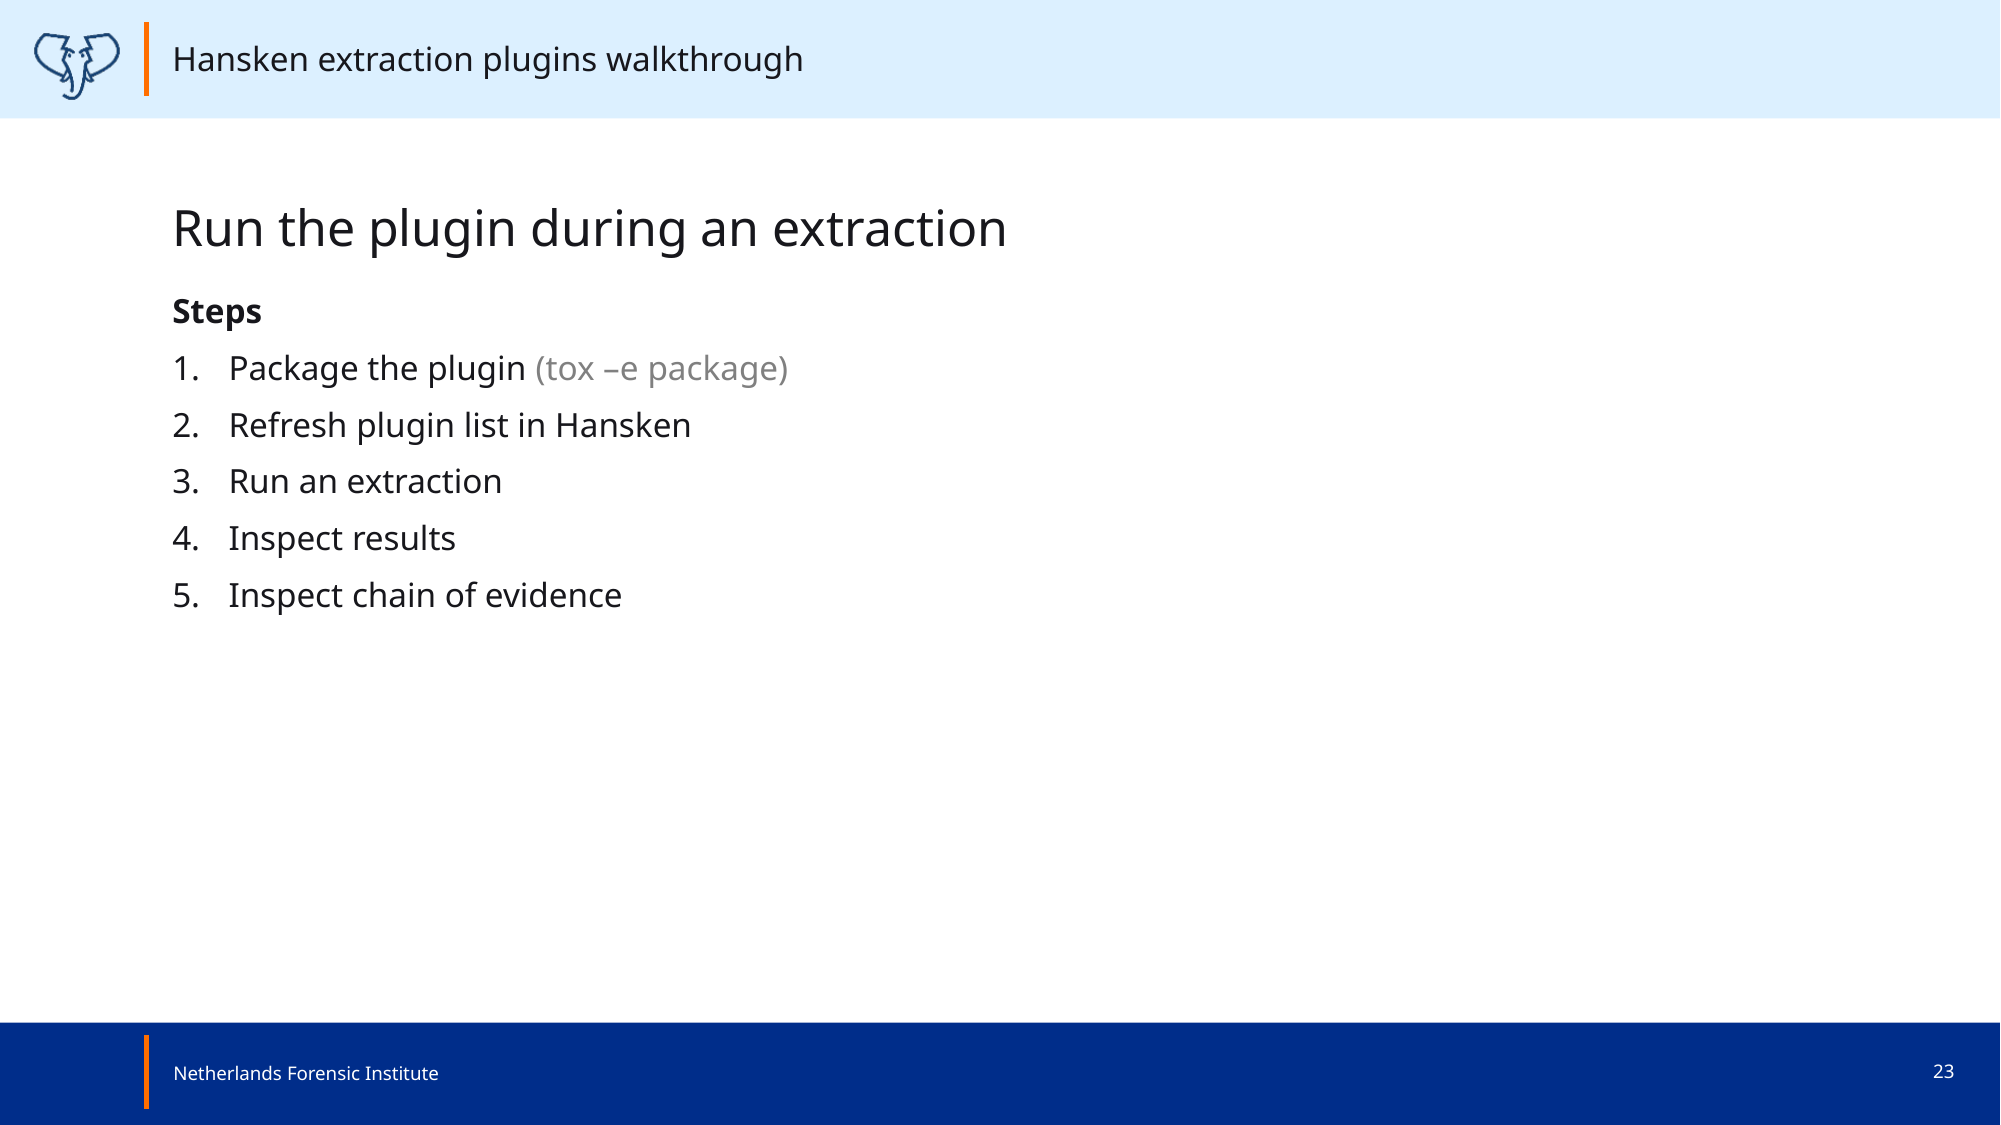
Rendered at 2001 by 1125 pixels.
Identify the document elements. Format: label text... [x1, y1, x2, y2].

title Run the plugin during an extraction [157, 195, 1628, 266]
picture [17, 7, 137, 126]
slide_number Netherlands Forensic Institute [158, 1042, 588, 1103]
list Steps Package the plugin (tox –e package) Refresh plugin list in Hansken Run an extraction Inspect results Inspect chain of evidence [157, 287, 1628, 924]
footer Hansken extraction plugins walkthrough [157, 36, 1226, 86]
slide_number 23 [1519, 1042, 1970, 1103]
